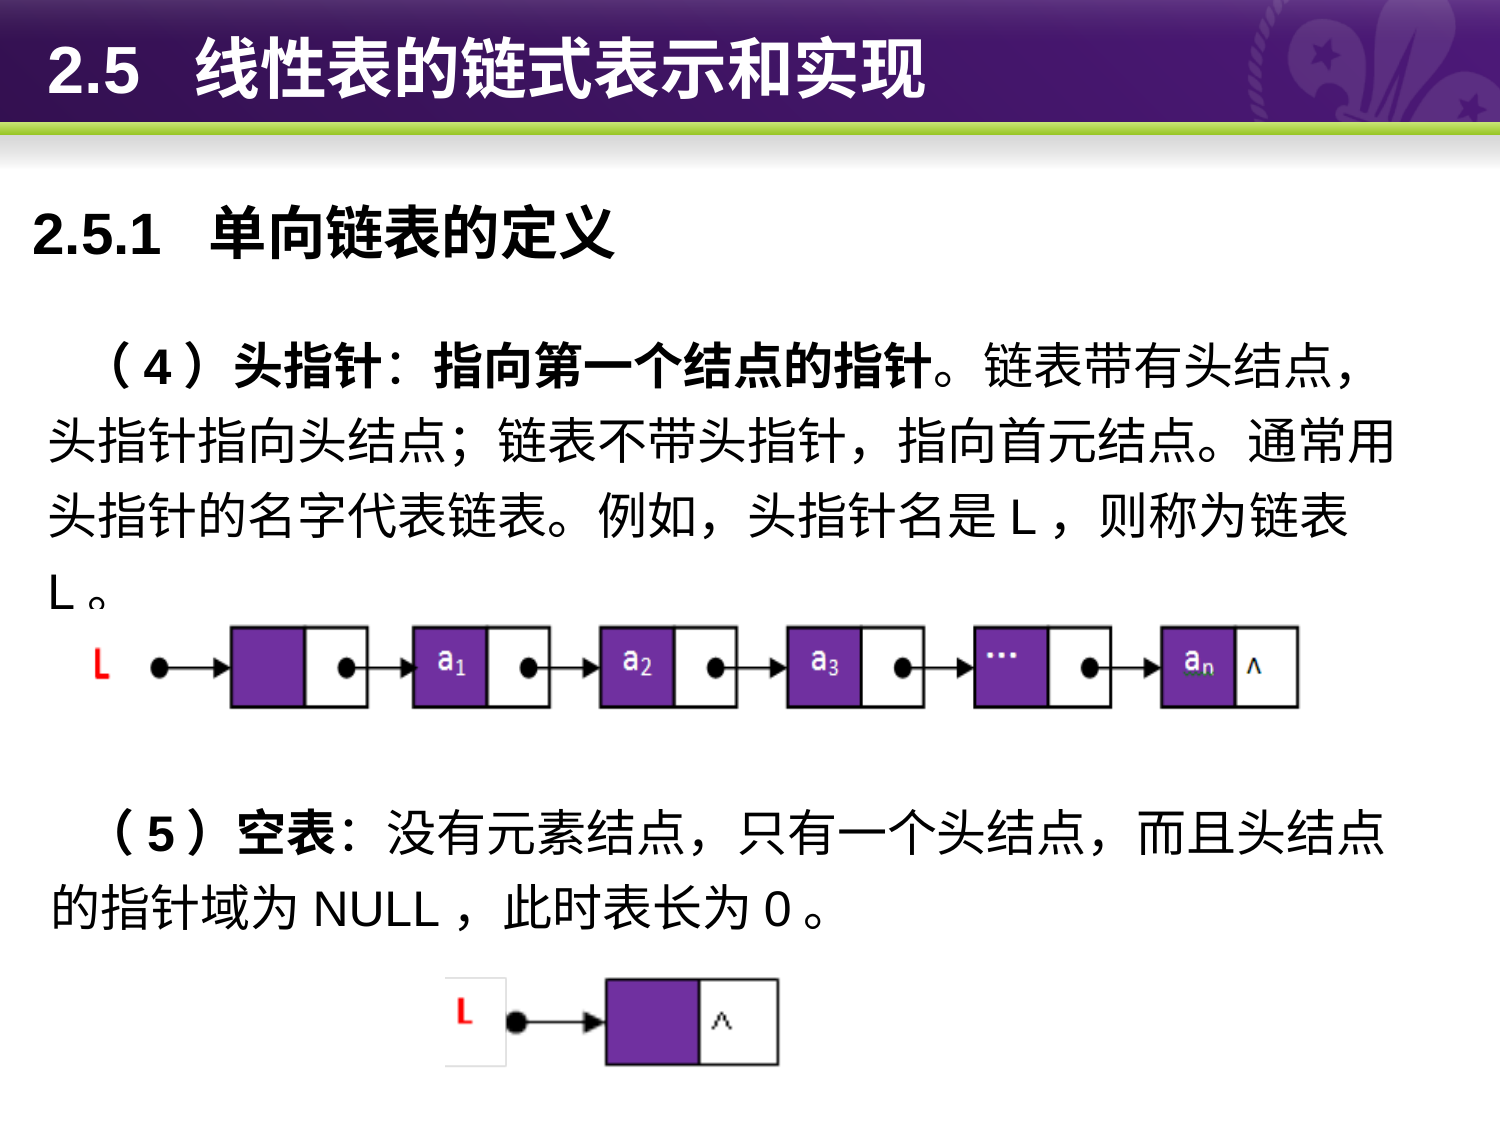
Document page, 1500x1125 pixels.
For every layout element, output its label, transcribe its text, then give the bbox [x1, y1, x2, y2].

picture [72, 609, 1314, 725]
picture [445, 976, 786, 1070]
list （4）头指针：指向第一个结点的指针。链表带有头结点，头指针指向头结点；链表不带头指针，指向首元结点。通常用头指针的名字代表链表。例如，头指针名是L，则称为链表L。 [32, 311, 1424, 563]
text_box 2.5.1 单向链表的定义 [17, 177, 1055, 274]
text_box （5）空表：没有元素结点，只有一个头结点，而且头结点的指针域为NULL，此时表长为0。 [35, 779, 1435, 953]
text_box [0, 0, 1500, 169]
